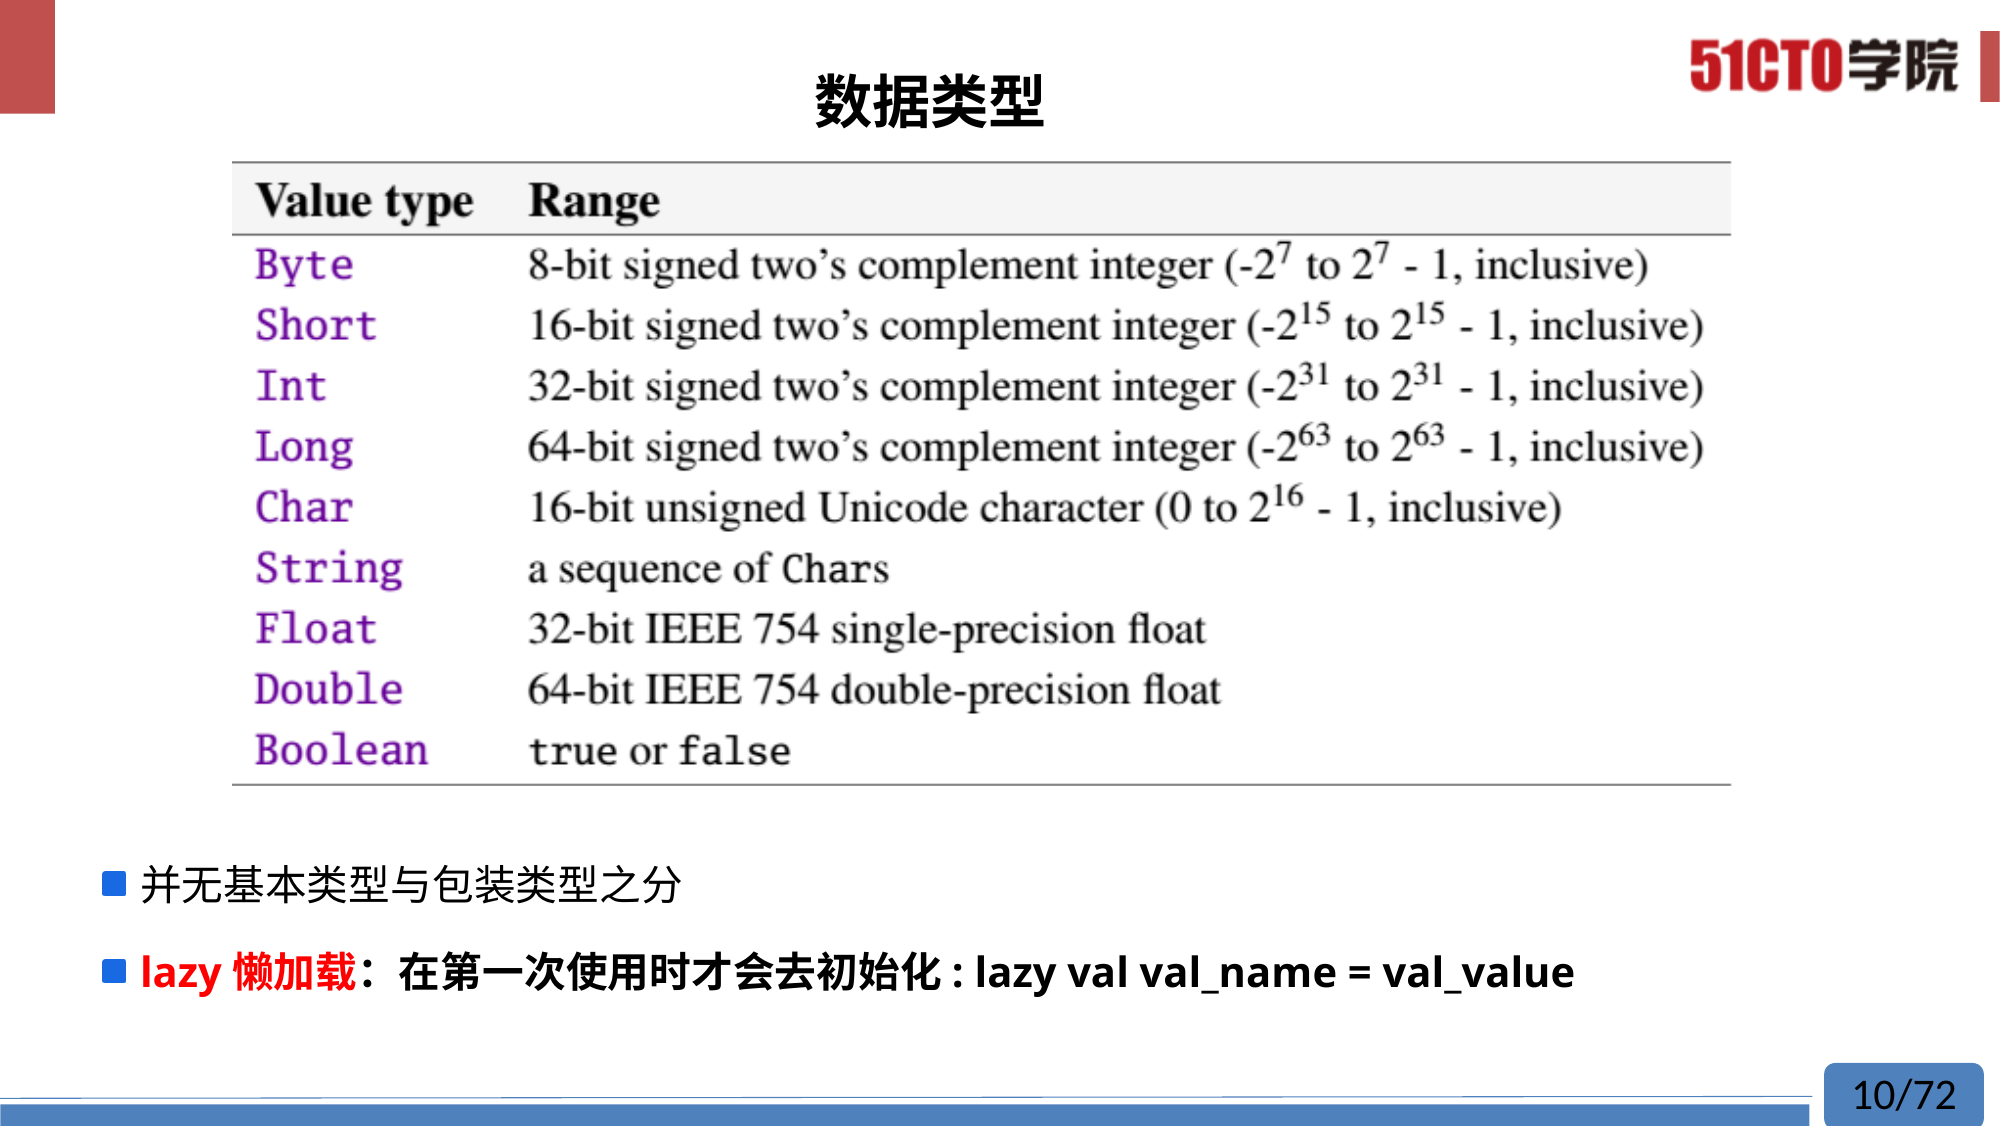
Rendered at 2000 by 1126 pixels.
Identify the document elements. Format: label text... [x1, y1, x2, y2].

picture [232, 161, 1733, 786]
title 数据类型 [255, 42, 1606, 161]
picture [102, 871, 126, 896]
picture [102, 959, 126, 983]
picture [1685, 31, 1964, 99]
list 并无基本类型与包装类型之分 lazy懒加载：在第一次使用时才会去初始化: lazy val val_name = val_value [87, 834, 1922, 1028]
